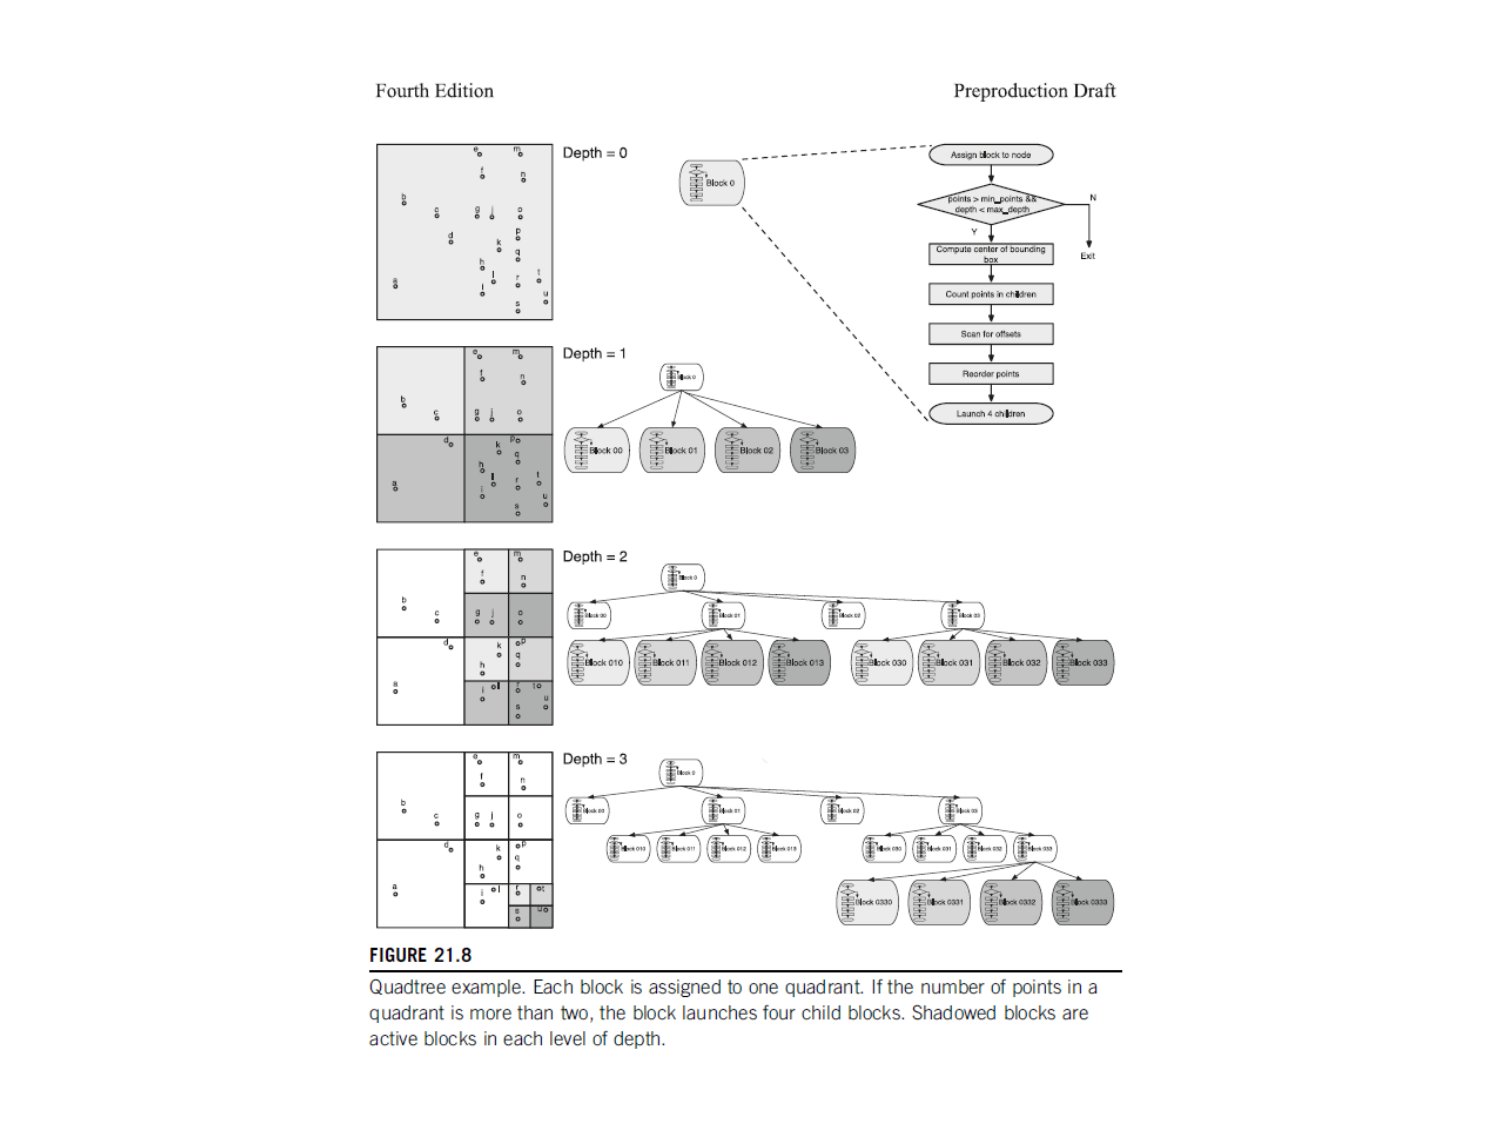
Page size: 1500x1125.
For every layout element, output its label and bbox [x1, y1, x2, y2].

picture [359, 70, 1140, 1063]
